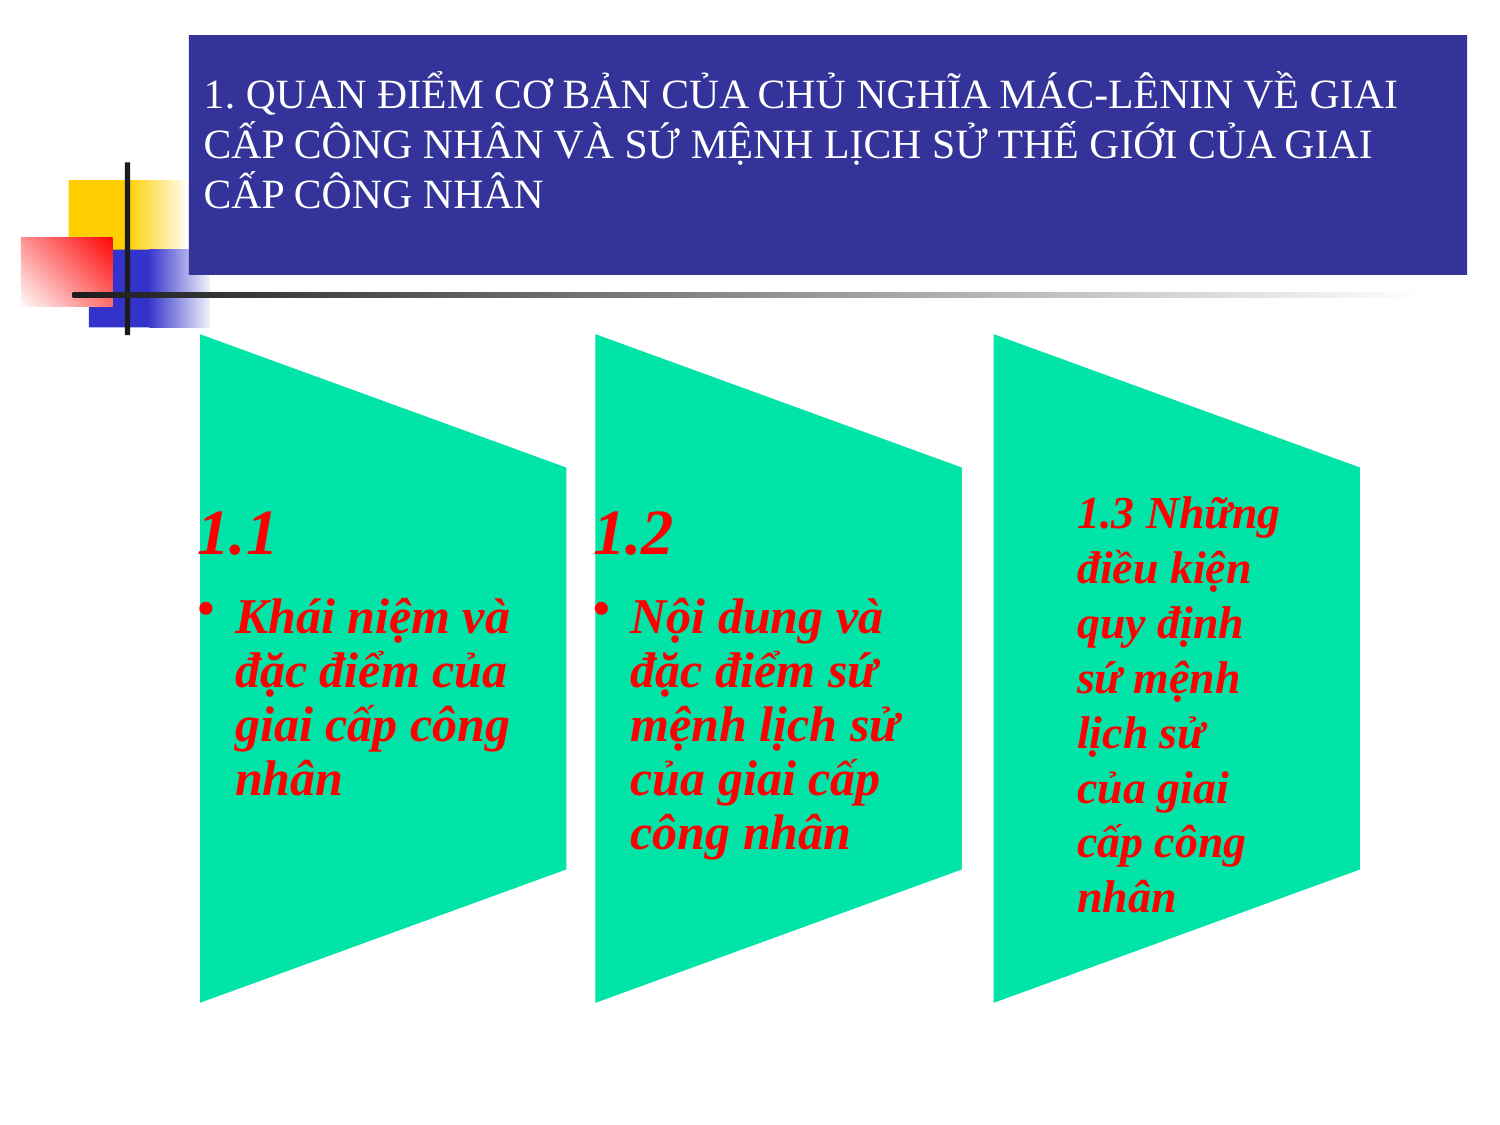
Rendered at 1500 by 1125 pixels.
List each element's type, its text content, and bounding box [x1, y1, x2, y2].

title 1. QUAN ĐIỂM CƠ BẢN CỦA CHỦ NGHĨA MÁC-LÊNIN VỀ GIAI CẤP CÔNG NHÂN VÀ SỨ MỆNH LỊCH SỬ THẾ GIỚI CỦA GIAI CẤP CÔNG NHÂN [188, 35, 1468, 275]
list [193, 330, 1363, 1007]
